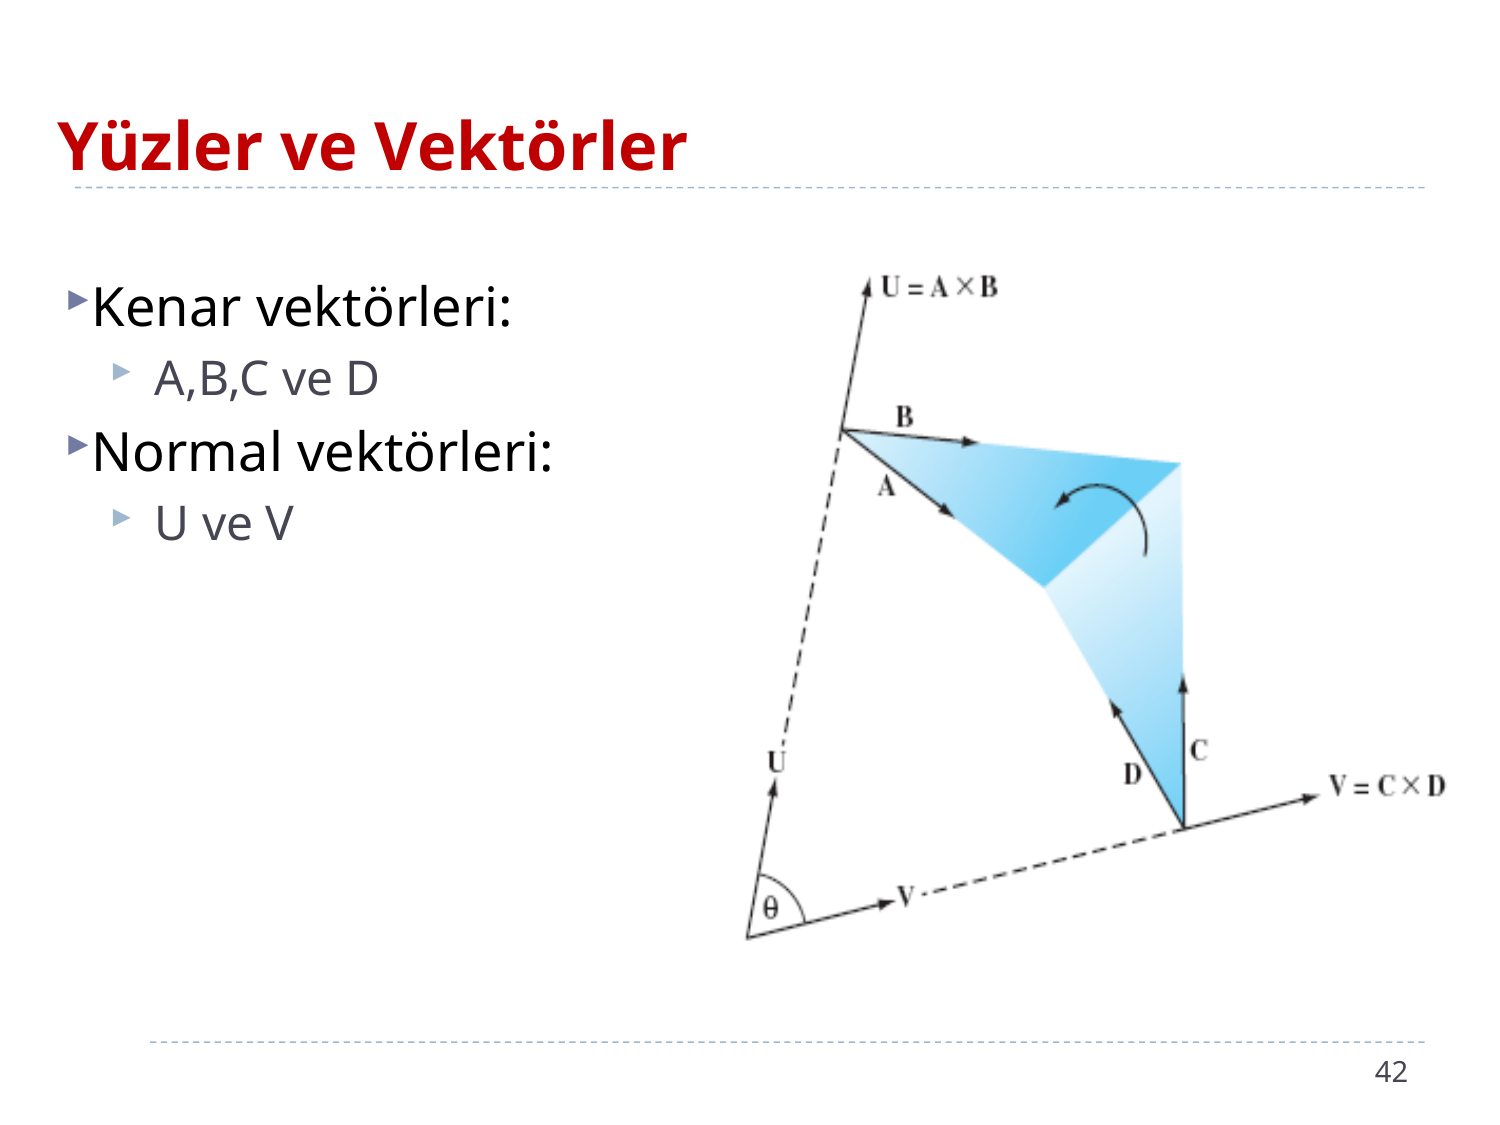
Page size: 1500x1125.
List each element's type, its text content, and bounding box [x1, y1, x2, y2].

list Kenar vektörleri: A,B,C ve D Normal vektörleri: U ve V [50, 264, 717, 1063]
slide_number 42 [1074, 1045, 1424, 1106]
picture [732, 262, 1462, 958]
title Yüzler ve Vektörler [42, 50, 1450, 238]
